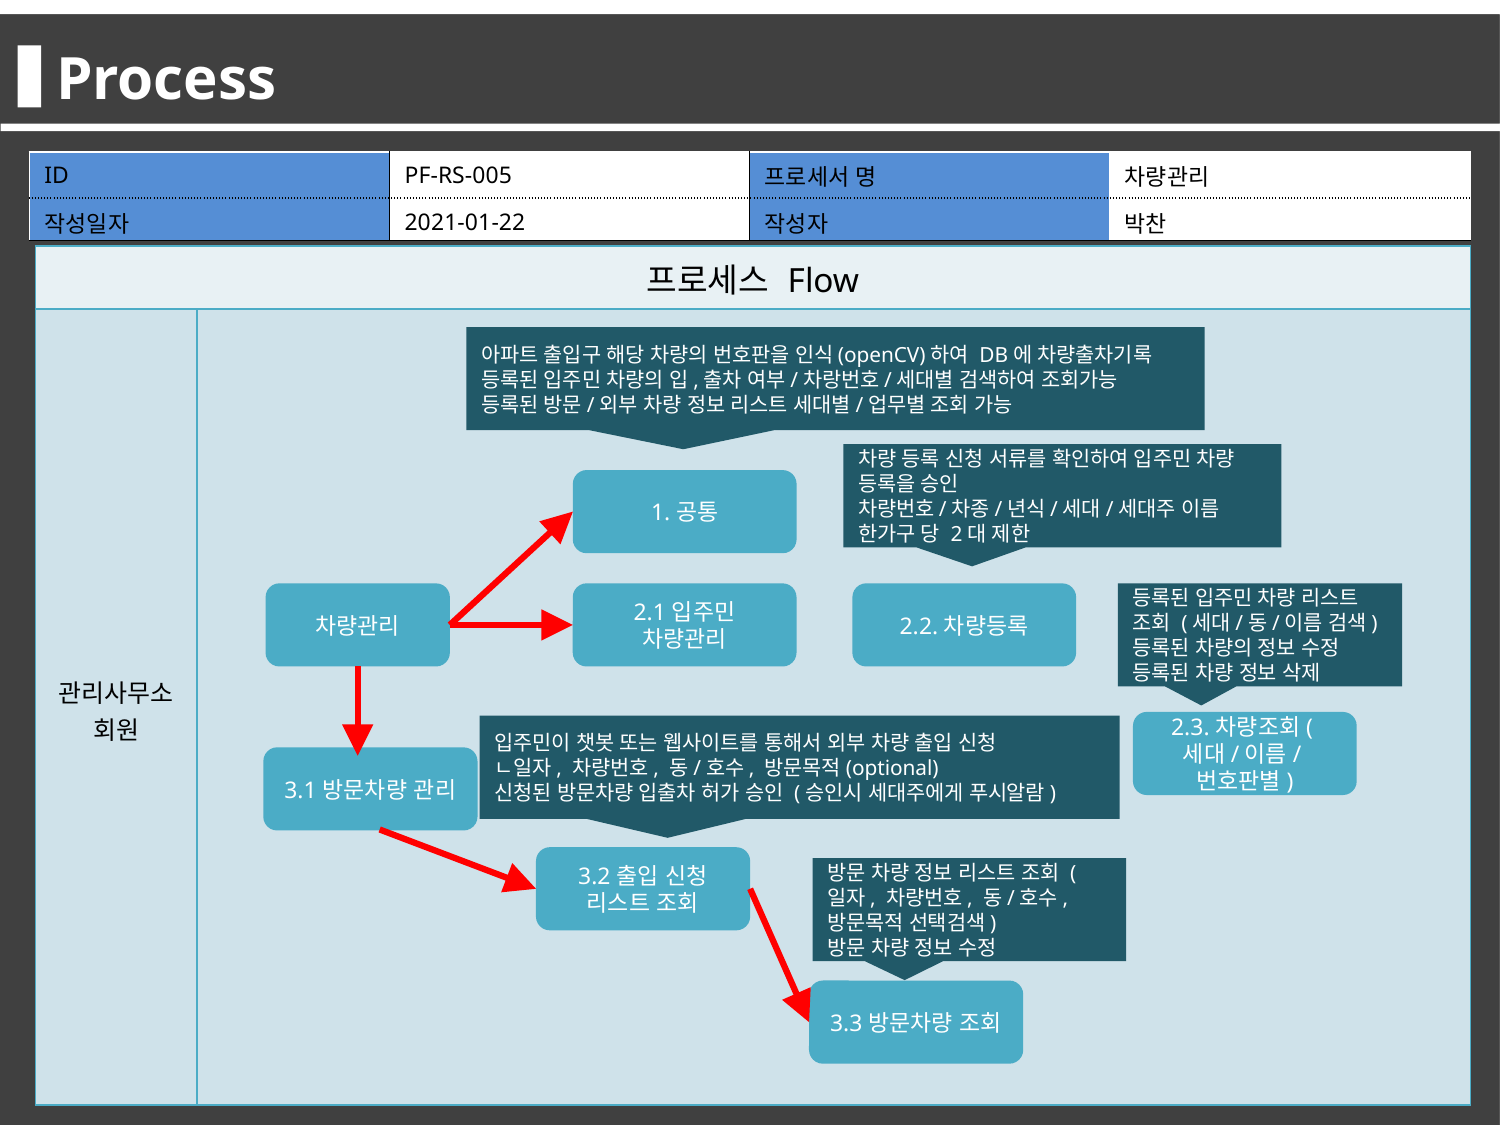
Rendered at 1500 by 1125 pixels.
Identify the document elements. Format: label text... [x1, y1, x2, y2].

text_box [449, 511, 574, 626]
table_header 프로세스 Flow [36, 247, 1470, 308]
table_header ID [30, 153, 389, 198]
text_box 2.1입주민 차량관리 [572, 583, 797, 667]
table_header PF-RS-005 [390, 153, 749, 198]
text_box 3.3방문차량 조회 [808, 980, 1024, 1064]
text_box [0, 133, 1500, 1125]
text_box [749, 888, 810, 1023]
text_box 2.3.차량조회(세대/이름/번호판별) [1132, 711, 1357, 796]
text_box 3.1방문차량 관리 [263, 747, 478, 831]
text_box 2.2.차량등록 [852, 583, 1077, 667]
text_box Process [41, 33, 1388, 119]
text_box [379, 829, 537, 890]
table_header 차량관리 [1111, 153, 1469, 198]
table_cell 작성일자 [30, 198, 389, 240]
table_cell 박찬 [1111, 198, 1469, 240]
table_cell 작성자 [750, 198, 1109, 240]
table_cell 관리사무소 회원 [36, 310, 196, 1104]
text_box 차량관리 [265, 583, 450, 667]
text_box 1.공통 [572, 470, 797, 554]
text_box [16, 43, 43, 110]
text_box 입주민이 챗봇 또는 웹사이트를 통해서 외부 차량 출입 신청 ㄴ일자, 차량번호, 동/호수, 방문목적(optional) 신청된 방문차량 입출차 허가 승인 (승인시 세대주에게 푸시알람) [477, 713, 1122, 840]
table_cell 2021-01-22 [390, 198, 749, 240]
table_header 프로세서 명 [750, 153, 1109, 198]
table_cell [198, 310, 1470, 1104]
text_box 등록된 입주민 차량 리스트 조회 (세대/동/이름 검색) 등록된 차량의 정보 수정 등록된 차량 정보 삭제 [1115, 581, 1405, 708]
text_box 3.2출입 신청 리스트 조회 [535, 847, 751, 931]
text_box [0, 12, 1500, 122]
text_box 차량 등록 신청 서류를 확인하여 입주민 차량 등록을 승인 차량번호/차종/년식/세대/세대주 이름 한가구 당 2대 제한 [841, 442, 1284, 569]
text_box 방문 차량 정보 리스트 조회 (일자, 차량번호, 동/호수, 방문목적 선택검색) 방문 차량 정보 수정 [810, 855, 1129, 983]
text_box 아파트 출입구 해당 차량의 번호판을 인식(openCV)하여 DB에 차량출차기록 등록된 입주민 차량의 입,출차 여부/차랑번호/세대별 검색하여 조회가능 등록된 방문/외부 차량 정보 리스트 세대별/업무별 조회 가능 [464, 325, 1207, 452]
text_box [0, 122, 1500, 133]
